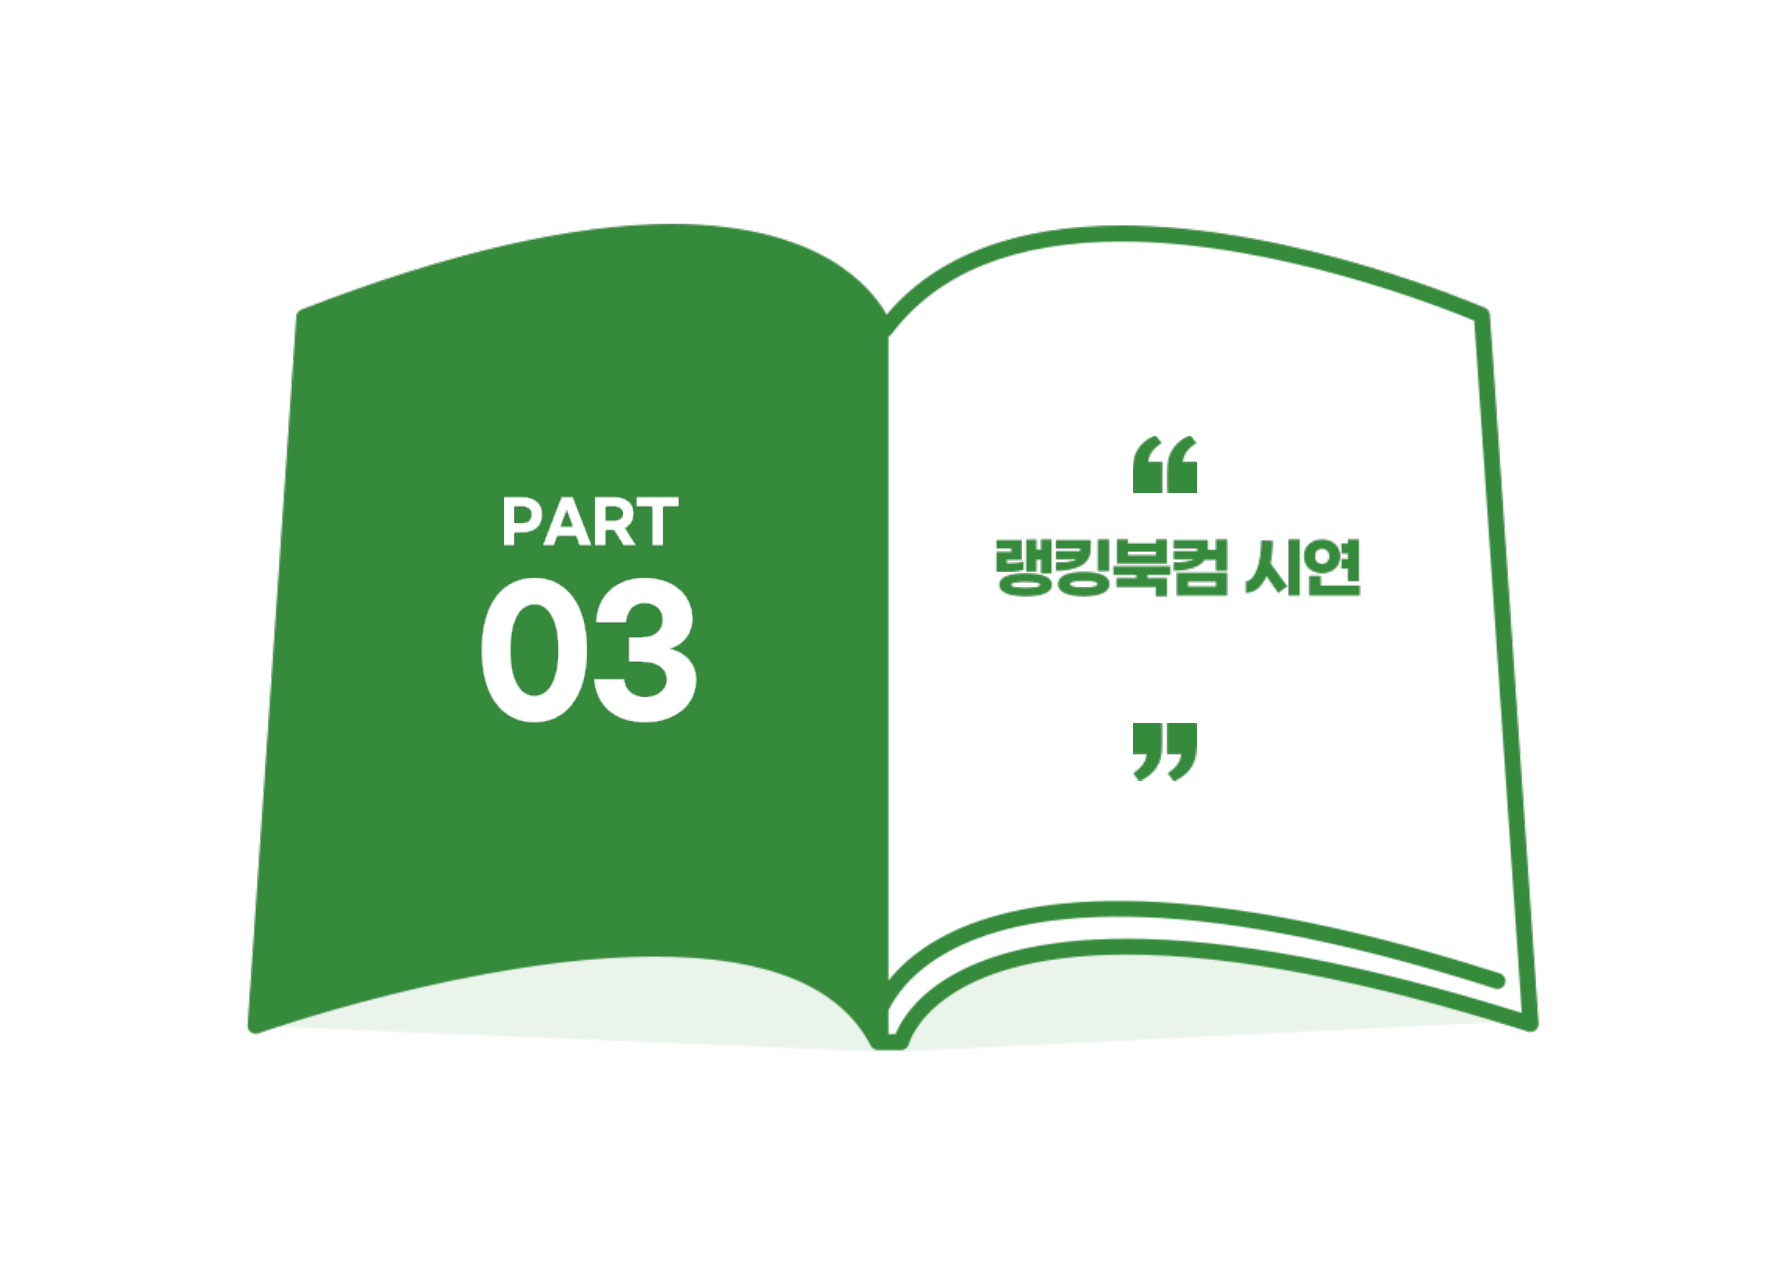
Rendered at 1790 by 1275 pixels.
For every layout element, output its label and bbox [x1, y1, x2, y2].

text_box [242, 215, 1547, 1064]
picture [445, 476, 776, 800]
picture [958, 519, 1392, 628]
text_box [1133, 723, 1197, 782]
text_box [1133, 435, 1197, 494]
